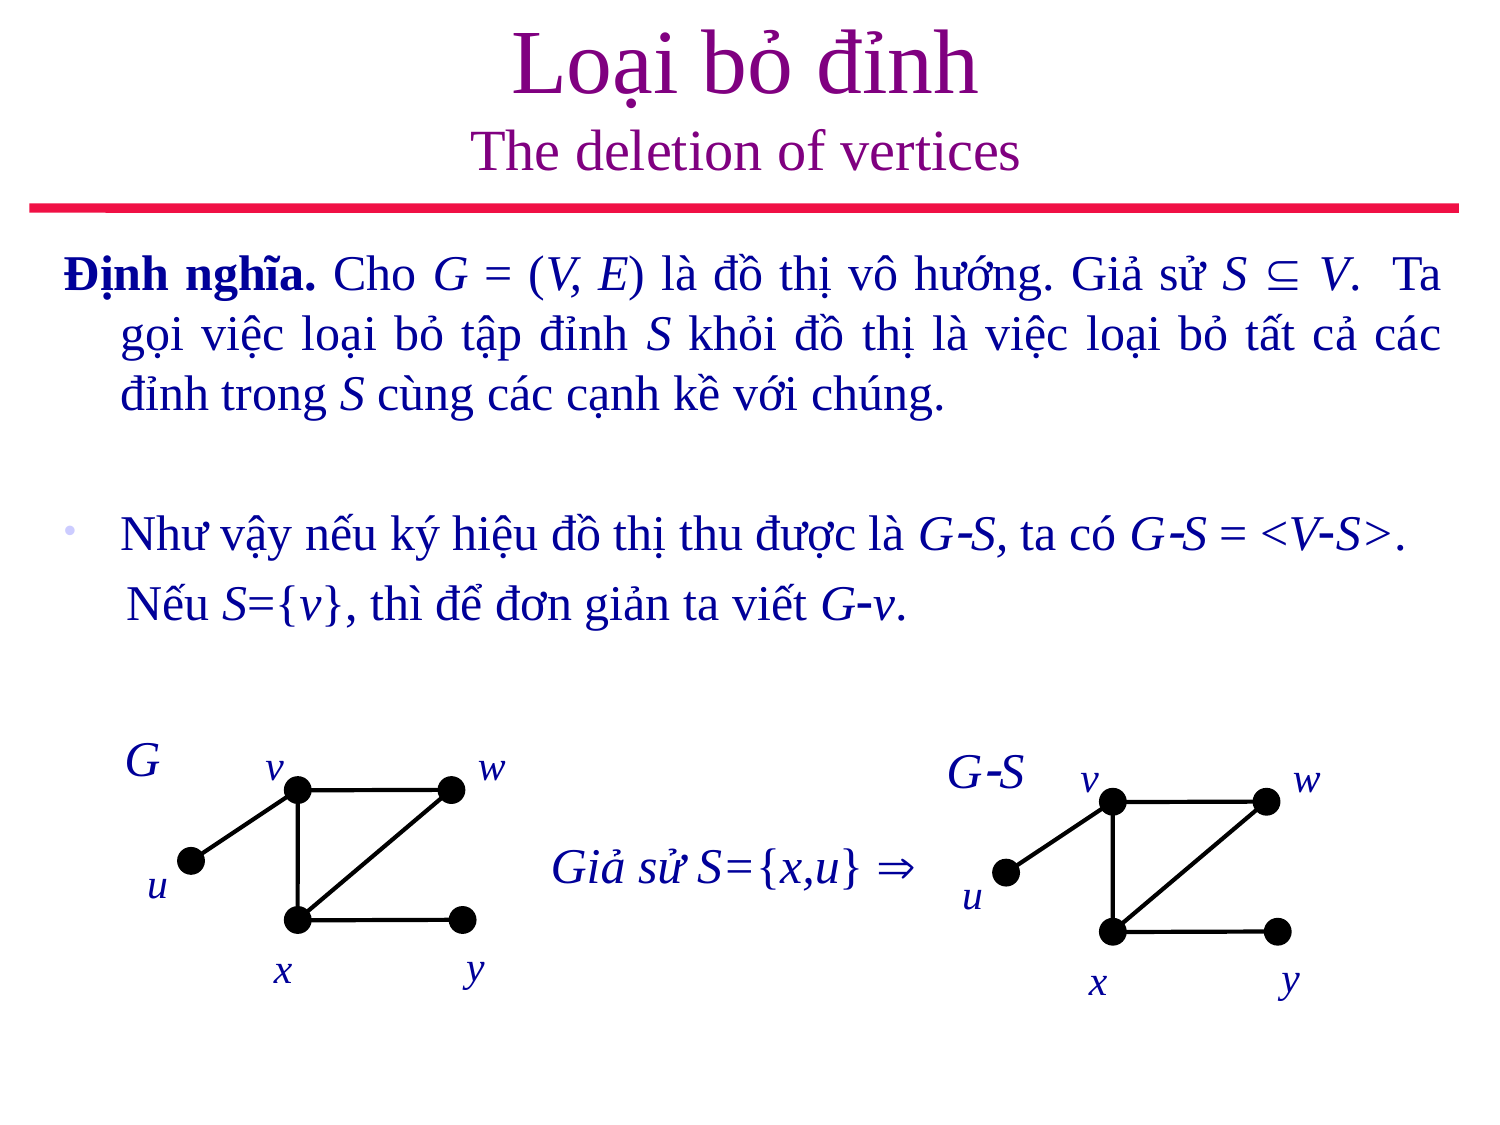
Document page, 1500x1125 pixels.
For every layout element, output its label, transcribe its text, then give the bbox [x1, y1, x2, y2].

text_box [947, 860, 1019, 927]
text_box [1073, 919, 1125, 1012]
title Loại bỏ đỉnh The deletion of vertices [29, 0, 1463, 185]
text_box y [1266, 943, 1315, 1009]
text_box w [1278, 742, 1336, 809]
text_box [1270, 921, 1290, 943]
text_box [108, 718, 522, 1001]
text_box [1112, 801, 1279, 933]
text_box Định nghĩa. Cho G = (V, E) là đồ thị vô hướng. Giả sử S  V. Ta gọi việc loại bỏ tập đỉnh S khỏi đồ thị là việc loại bỏ tất cả các đỉnh trong S cùng các cạnh kề với chúng. Như vậy nếu ký hiệu đồ thị thu được là G-S, ta có G-S = <V-S>. Nếu S={v}, thì để đơn giản ta viết G-v. [49, 233, 1457, 482]
text_box Giả sử S={x,u}  [535, 825, 932, 901]
text_box [1255, 789, 1278, 800]
text_box v [1065, 742, 1114, 809]
text_box [1114, 790, 1125, 799]
text_box G-S [931, 730, 1040, 806]
